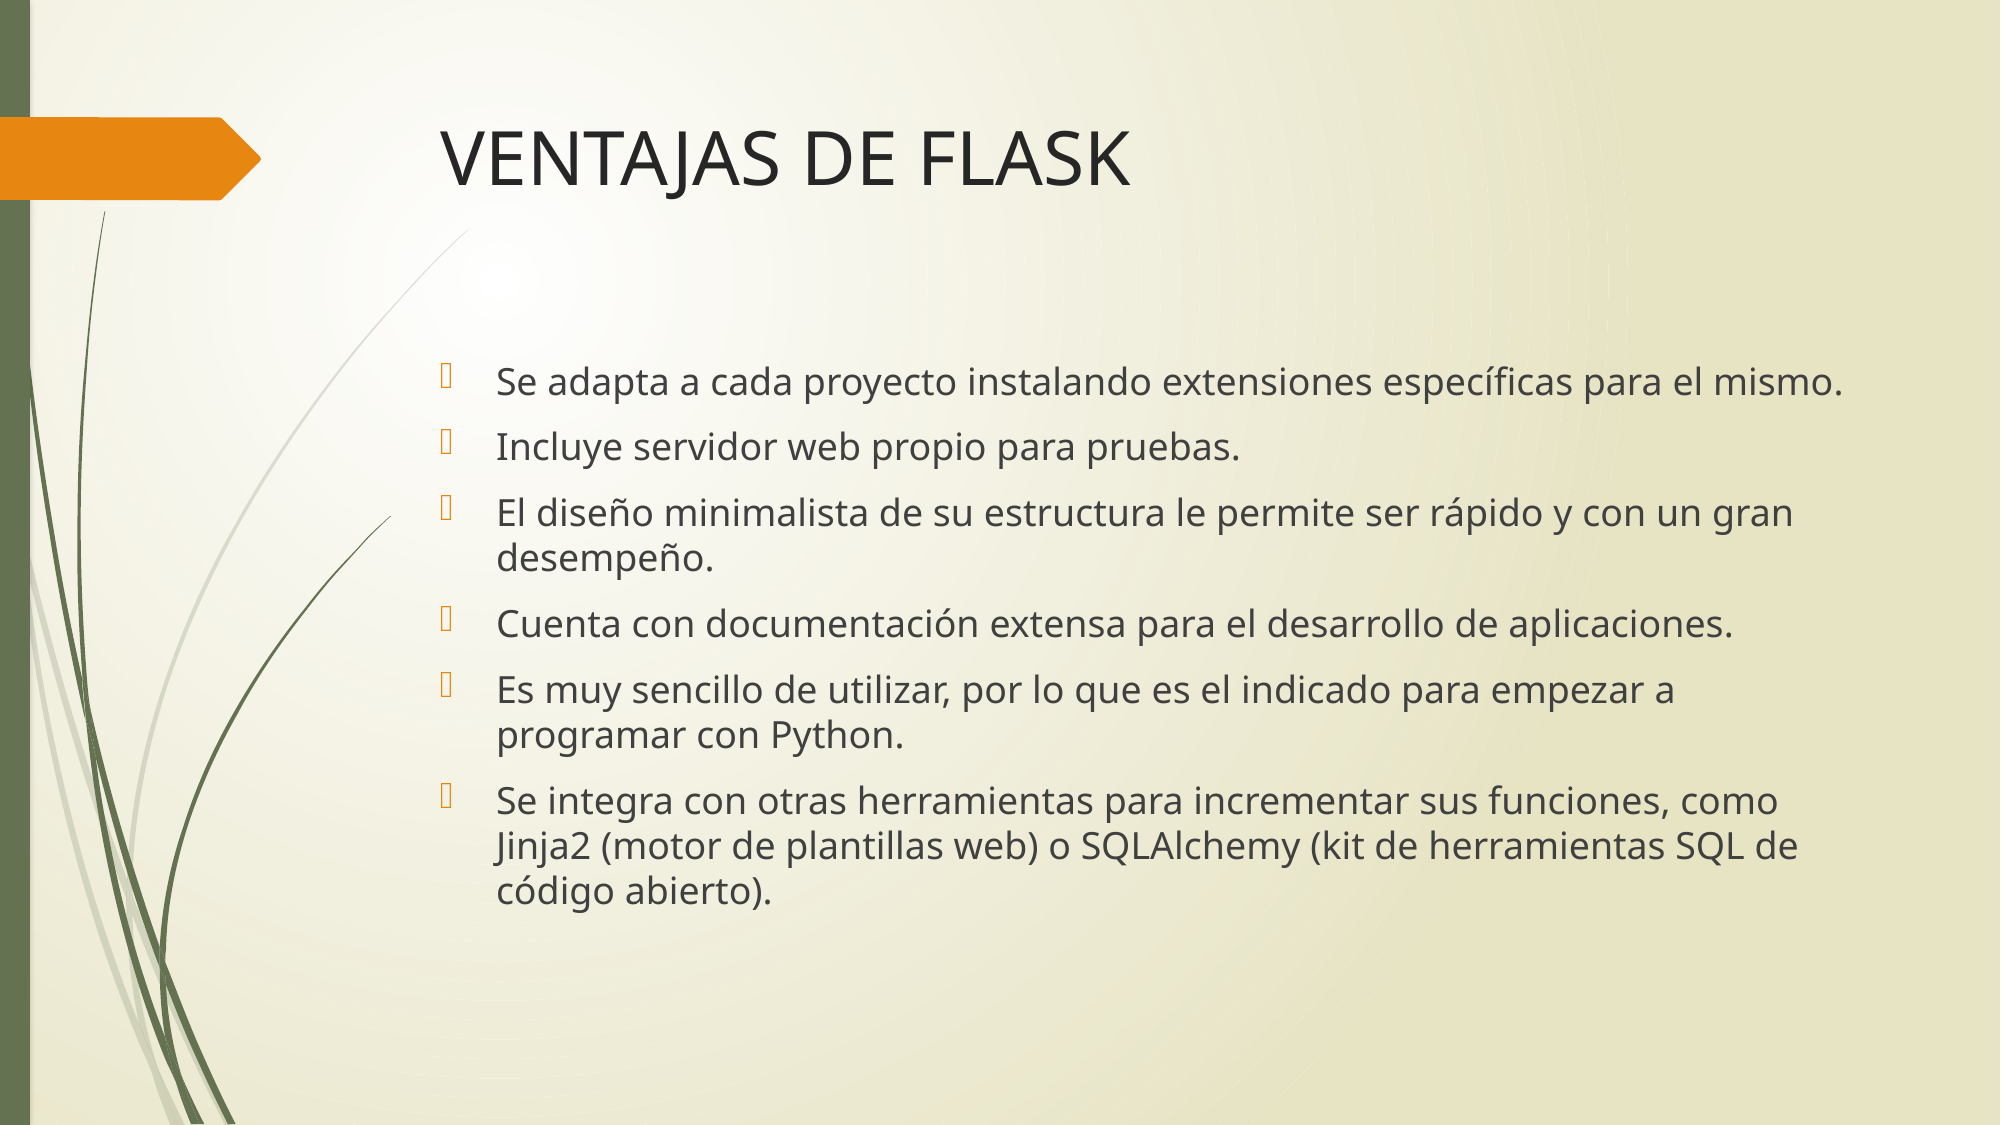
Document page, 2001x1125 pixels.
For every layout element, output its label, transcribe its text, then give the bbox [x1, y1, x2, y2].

list Se adapta a cada proyecto instalando extensiones específicas para el mismo. Incluye servidor web propio para pruebas. El diseño minimalista de su estructura le permite ser rápido y con un gran desempeño. Cuenta con documentación extensa para el desarrollo de aplicaciones. Es muy sencillo de utilizar, por lo que es el indicado para empezar a programar con Python. Se integra con otras herramientas para incrementar sus funciones, como Jinja2 (motor de plantillas web) o SQLAlchemy (kit de herramientas SQL de código abierto). [424, 350, 1888, 1023]
title VENTAJAS DE FLASK [425, 102, 1888, 313]
